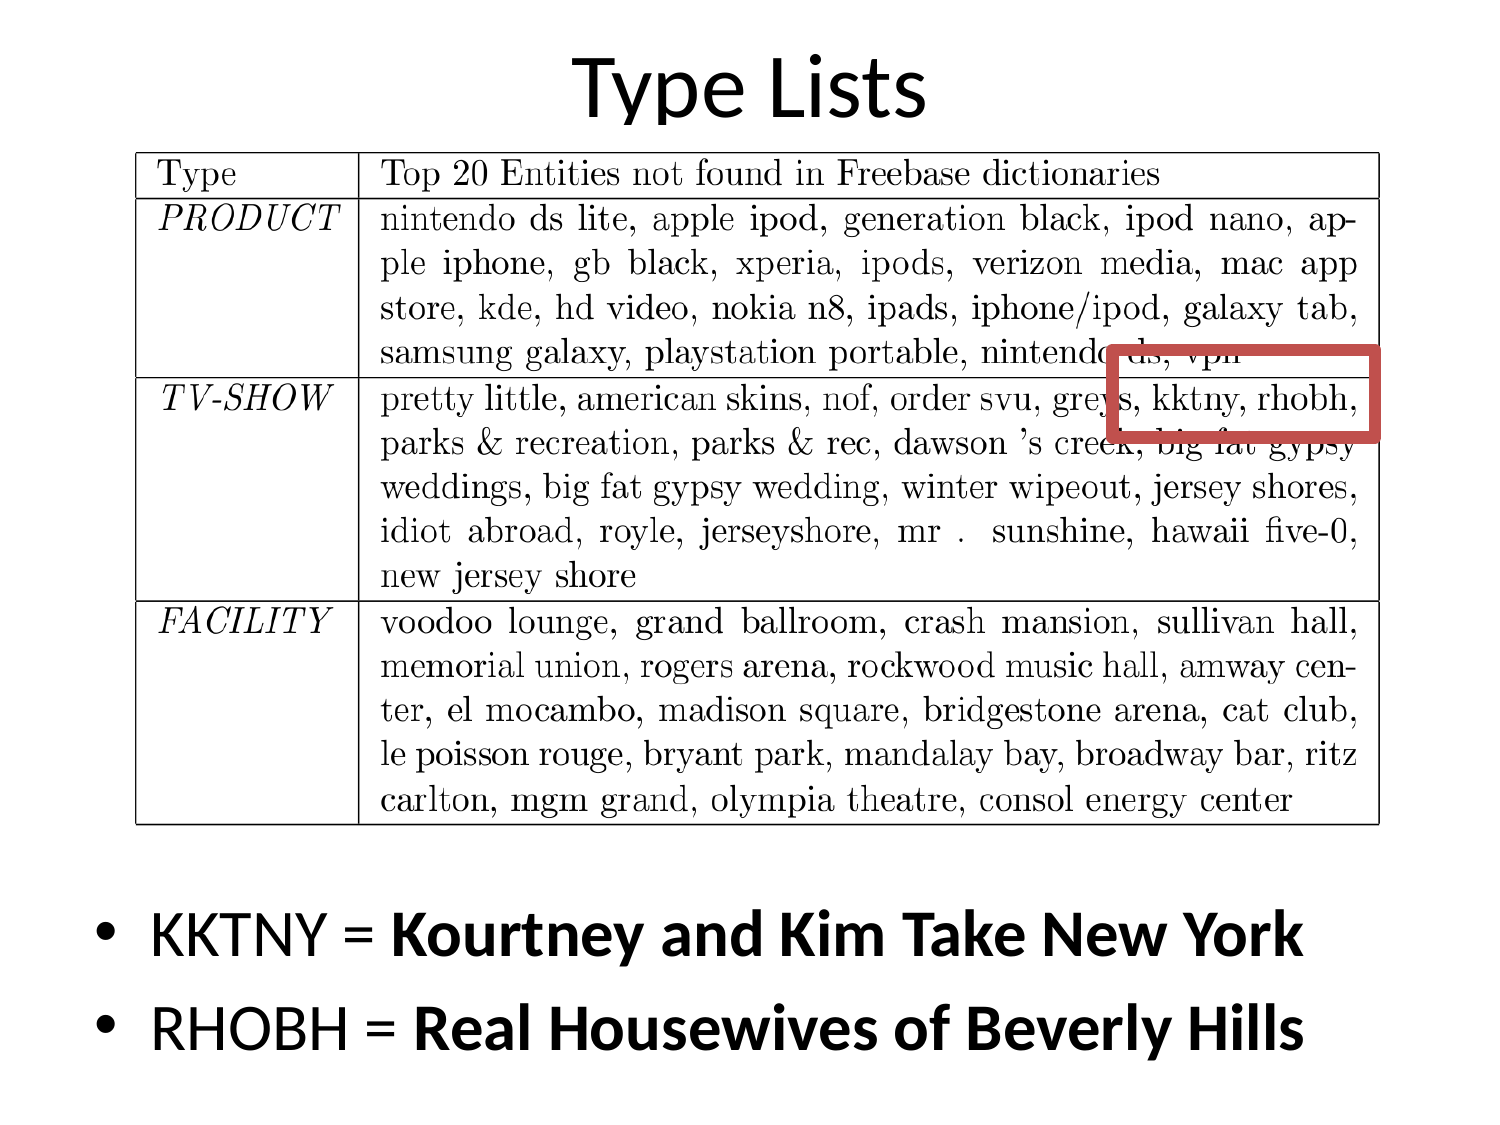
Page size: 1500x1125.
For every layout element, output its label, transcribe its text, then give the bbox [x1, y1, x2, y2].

title Type Lists [75, 0, 1425, 175]
list KKTNY = Kourtney and Kim Take New York RHOBH = Real Housewives of Beverly Hills [79, 882, 1430, 1125]
picture [115, 124, 1393, 843]
